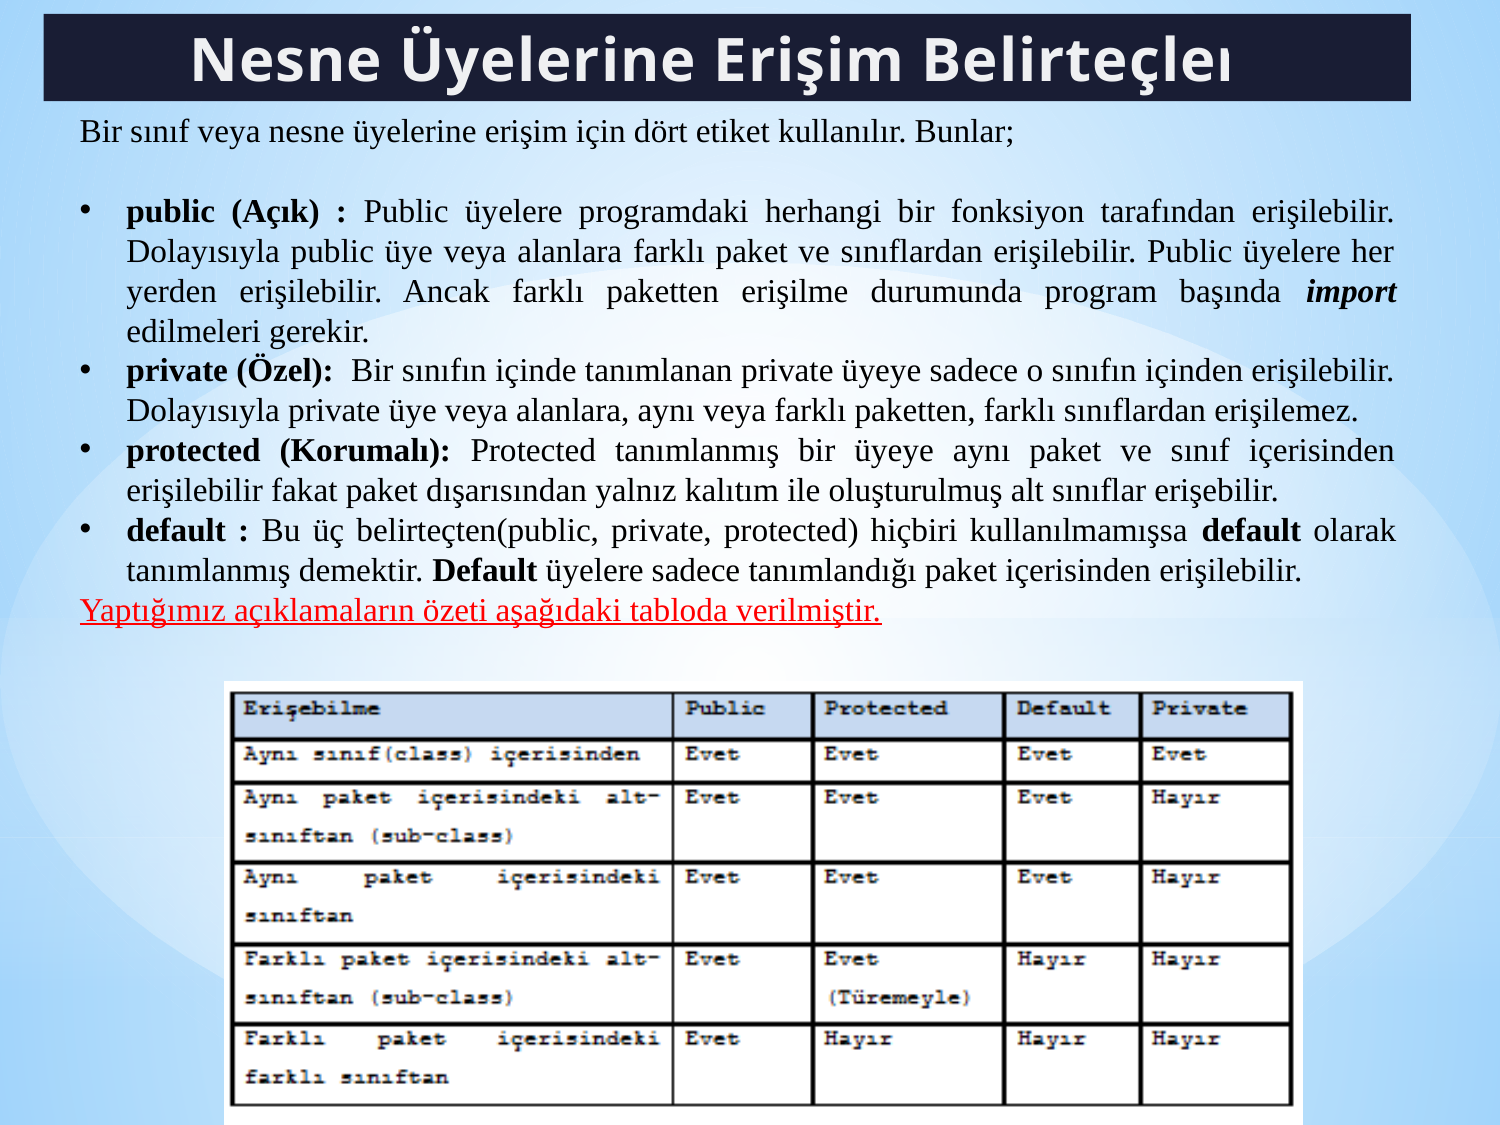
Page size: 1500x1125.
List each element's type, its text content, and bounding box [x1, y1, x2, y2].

text_box Bir sınıf veya nesne üyelerine erişim için dört etiket kullanılır. Bunlar; public (Açık) : Public üyelere programdaki herhangi bir fonksiyon tarafından erişilebilir. Dolayısıyla public üye veya alanlara farklı paket ve sınıflardan erişilebilir. Public üyelere her yerden erişilebilir. Ancak farklı paketten erişilme durumunda program başında import edilmeleri gerekir. private (Özel): Bir sınıfın içinde tanımlanan private üyeye sadece o sınıfın içinden erişilebilir. Dolayısıyla private üye veya alanlara, aynı veya farklı paketten, farklı sınıflardan erişilemez. protected (Korumalı): Protected tanımlanmış bir üyeye aynı paket ve sınıf içerisinden erişilebilir fakat paket dışarısından yalnız kalıtım ile oluşturulmuş alt sınıflar erişebilir. default : Bu üç belirteçten(public, private, protected) hiçbiri kullanılmamışsa default olarak tanımlanmış demektir. Default üyelere sadece tanımlandığı paket içerisinden erişilebilir. Yaptığımız açıklamaların özeti aşağıdaki tabloda verilmiştir. [64, 101, 1412, 636]
text_box Nesne Üyelerine Erişim Belirteçleri [43, 13, 1411, 102]
picture [224, 681, 1304, 1125]
